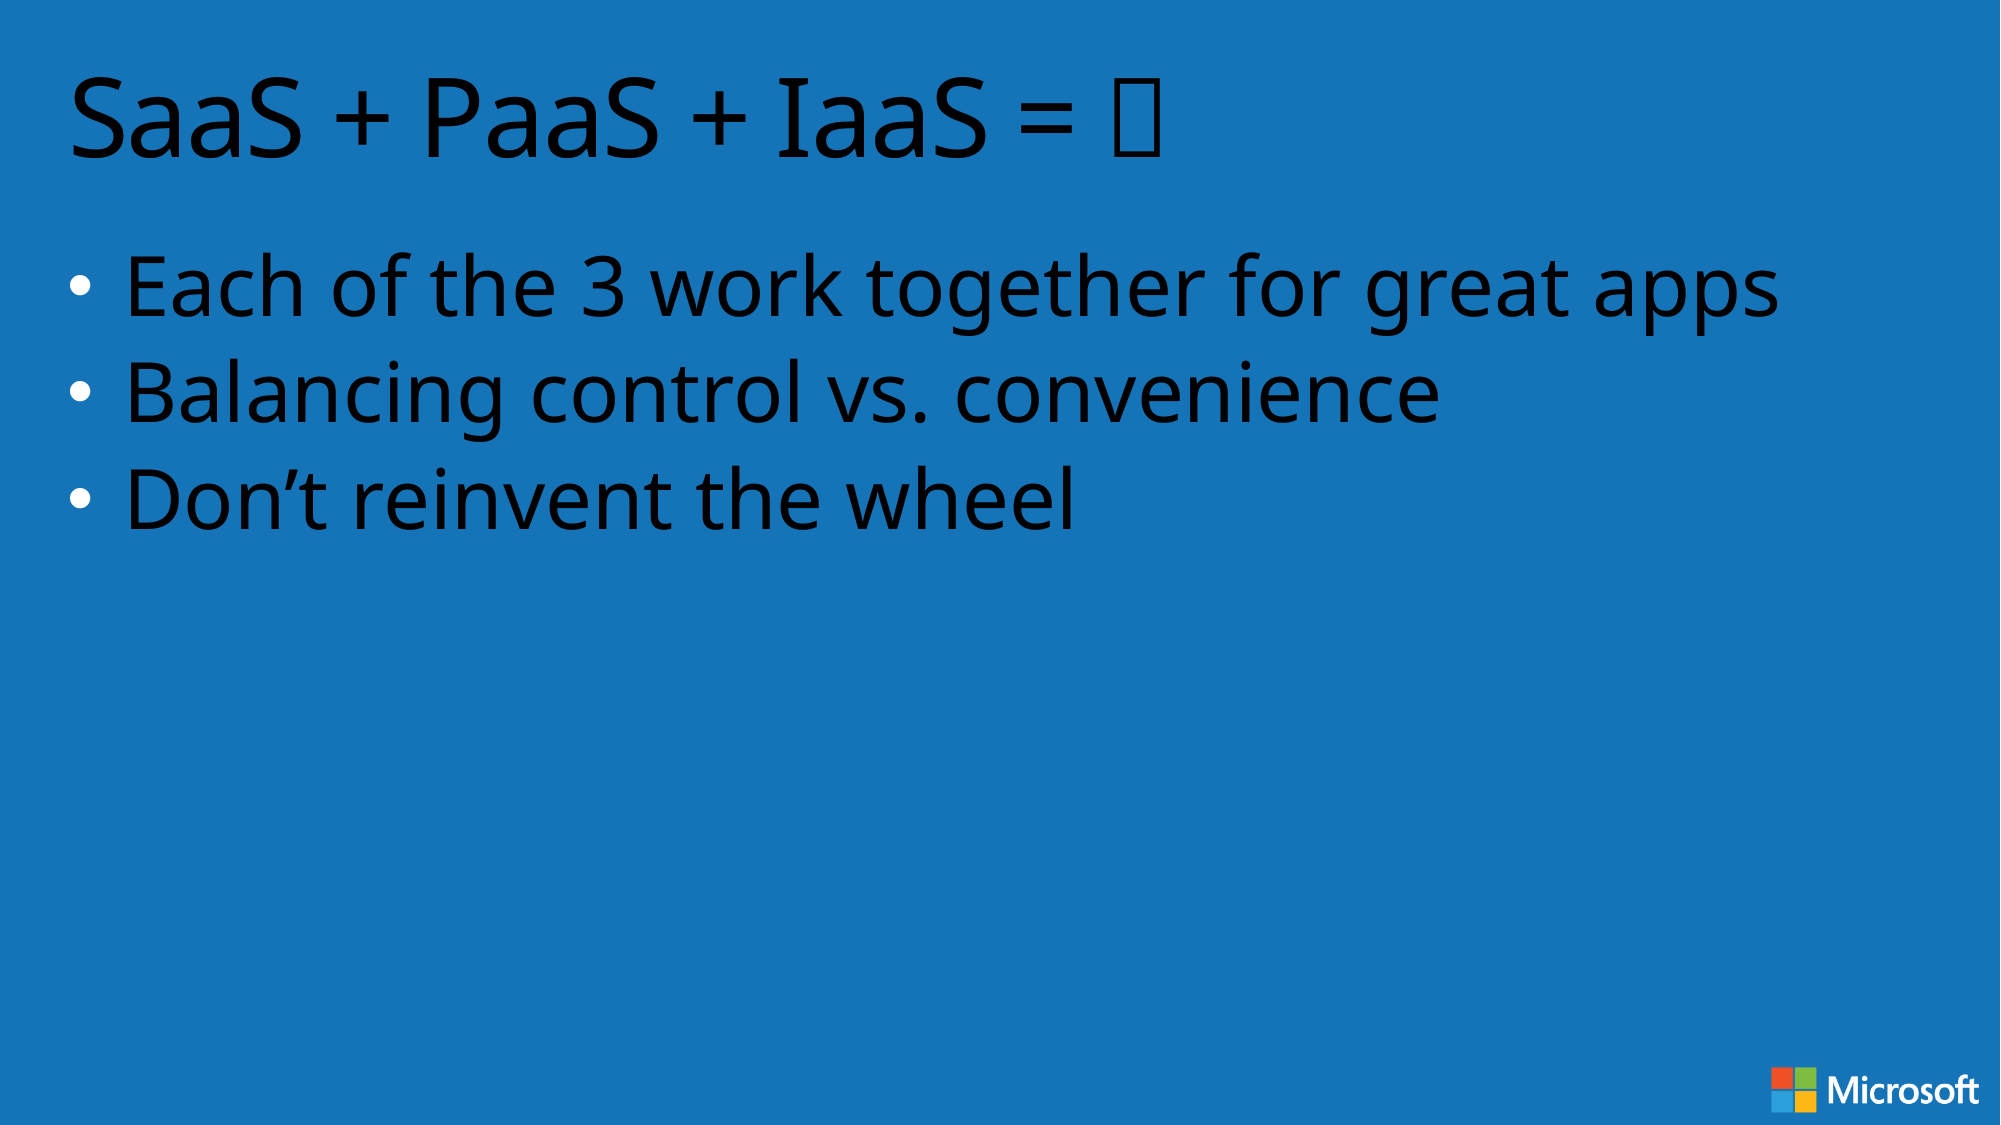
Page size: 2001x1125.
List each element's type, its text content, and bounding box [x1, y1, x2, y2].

picture [1770, 1066, 1980, 1113]
list Each of the 3 work together for great apps Balancing control vs. convenience Don’t reinvent the wheel [43, 229, 1938, 960]
title SaaS + PaaS + IaaS =  [44, 47, 1938, 196]
